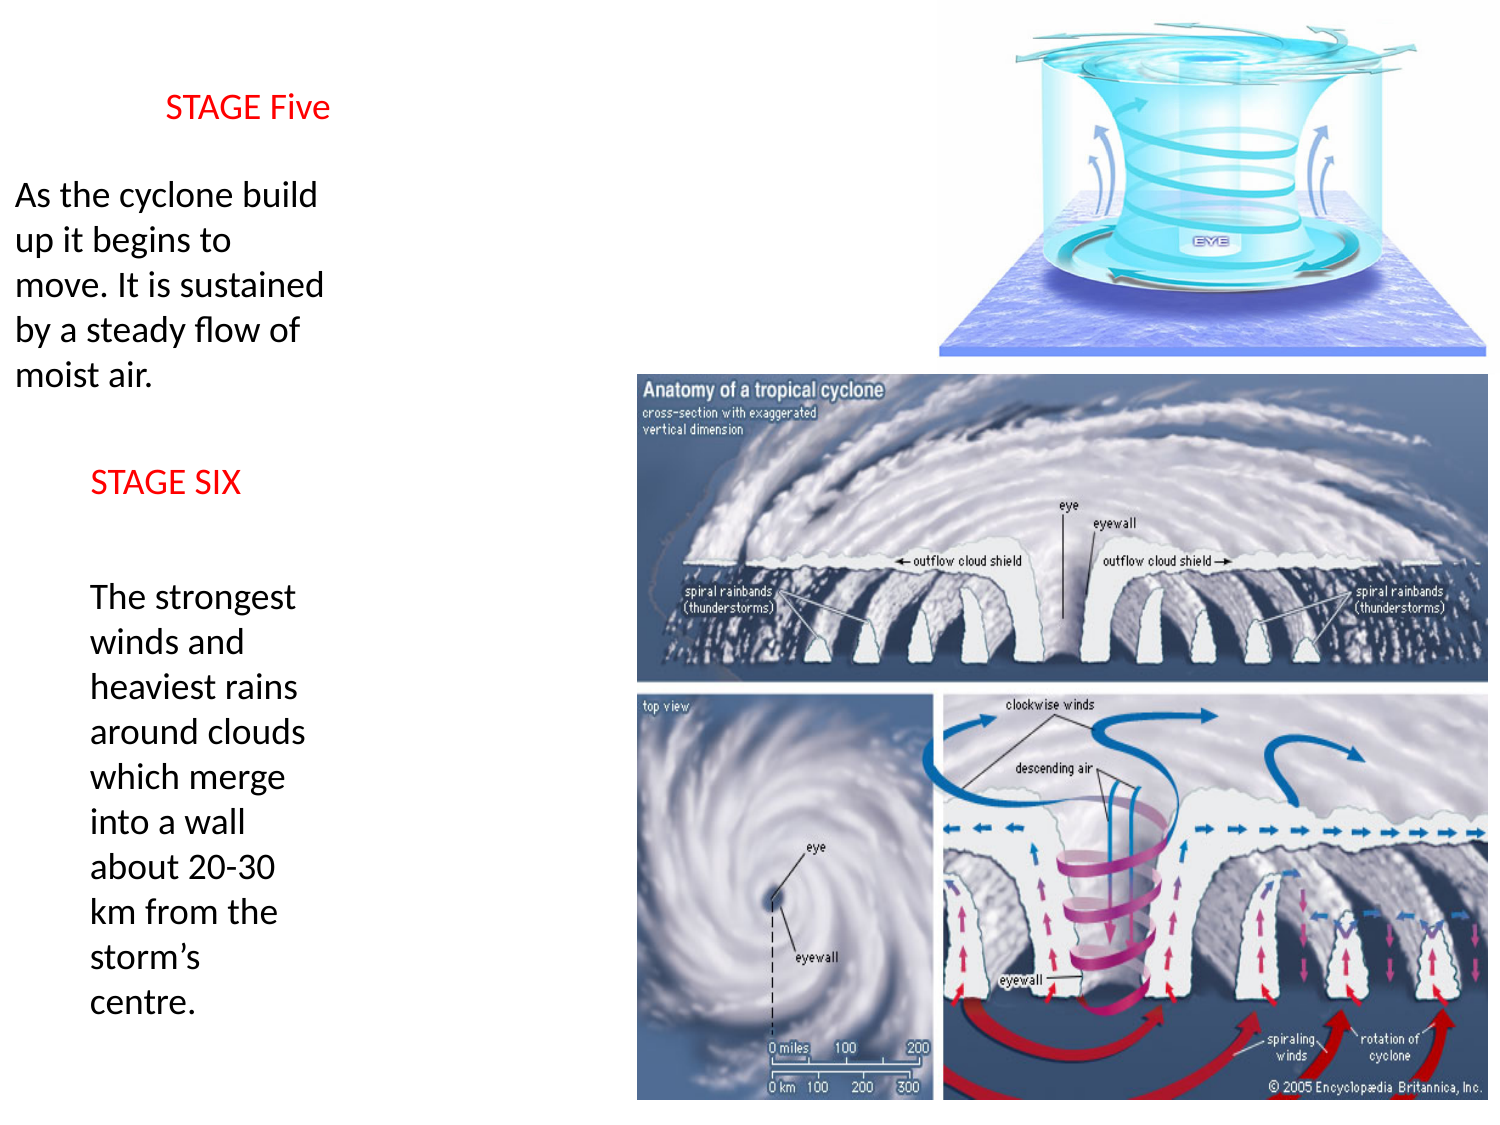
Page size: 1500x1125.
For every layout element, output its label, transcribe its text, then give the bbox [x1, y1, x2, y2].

text_box The strongest winds and heaviest rains around clouds which merge into a wall about 20-30 km from the storm’s centre. [74, 564, 323, 1030]
text_box STAGE SIX [75, 449, 256, 510]
picture [637, 0, 1500, 1101]
text_box STAGE Five [150, 74, 346, 135]
text_box As the cyclone build up it begins to move. It is sustained by a steady flow of moist air. [0, 162, 343, 403]
